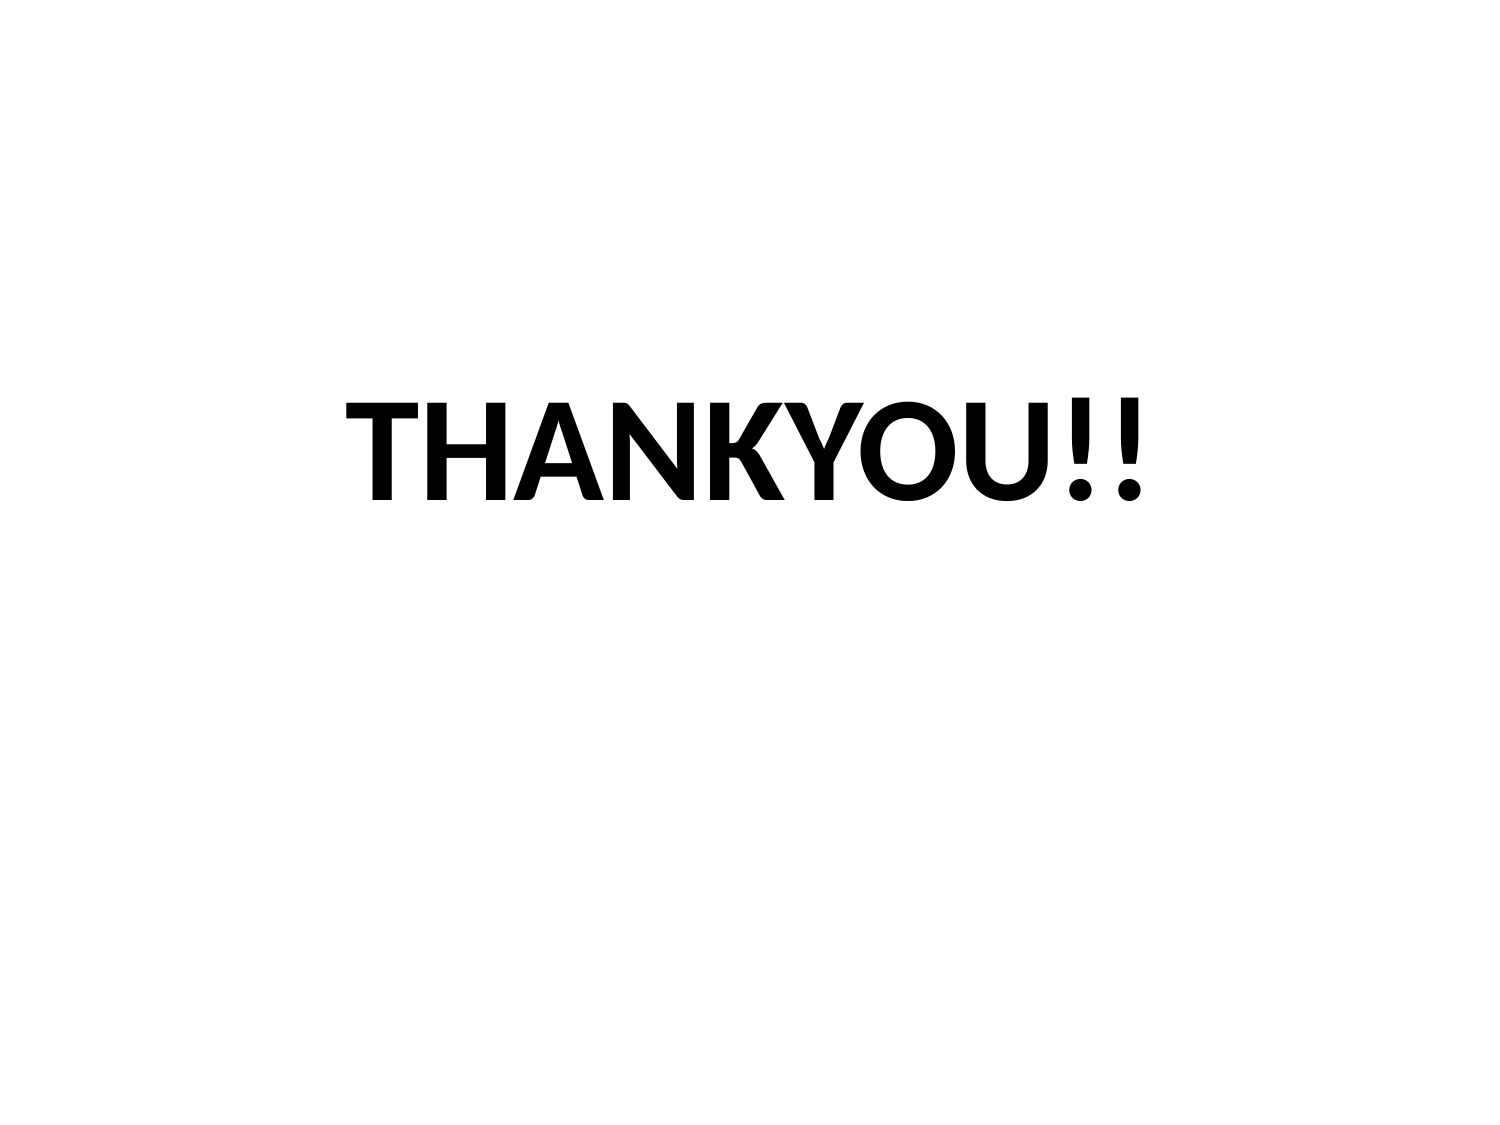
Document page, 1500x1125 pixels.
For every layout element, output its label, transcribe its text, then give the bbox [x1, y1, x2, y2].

list THANKYOU!! [75, 262, 1425, 1005]
